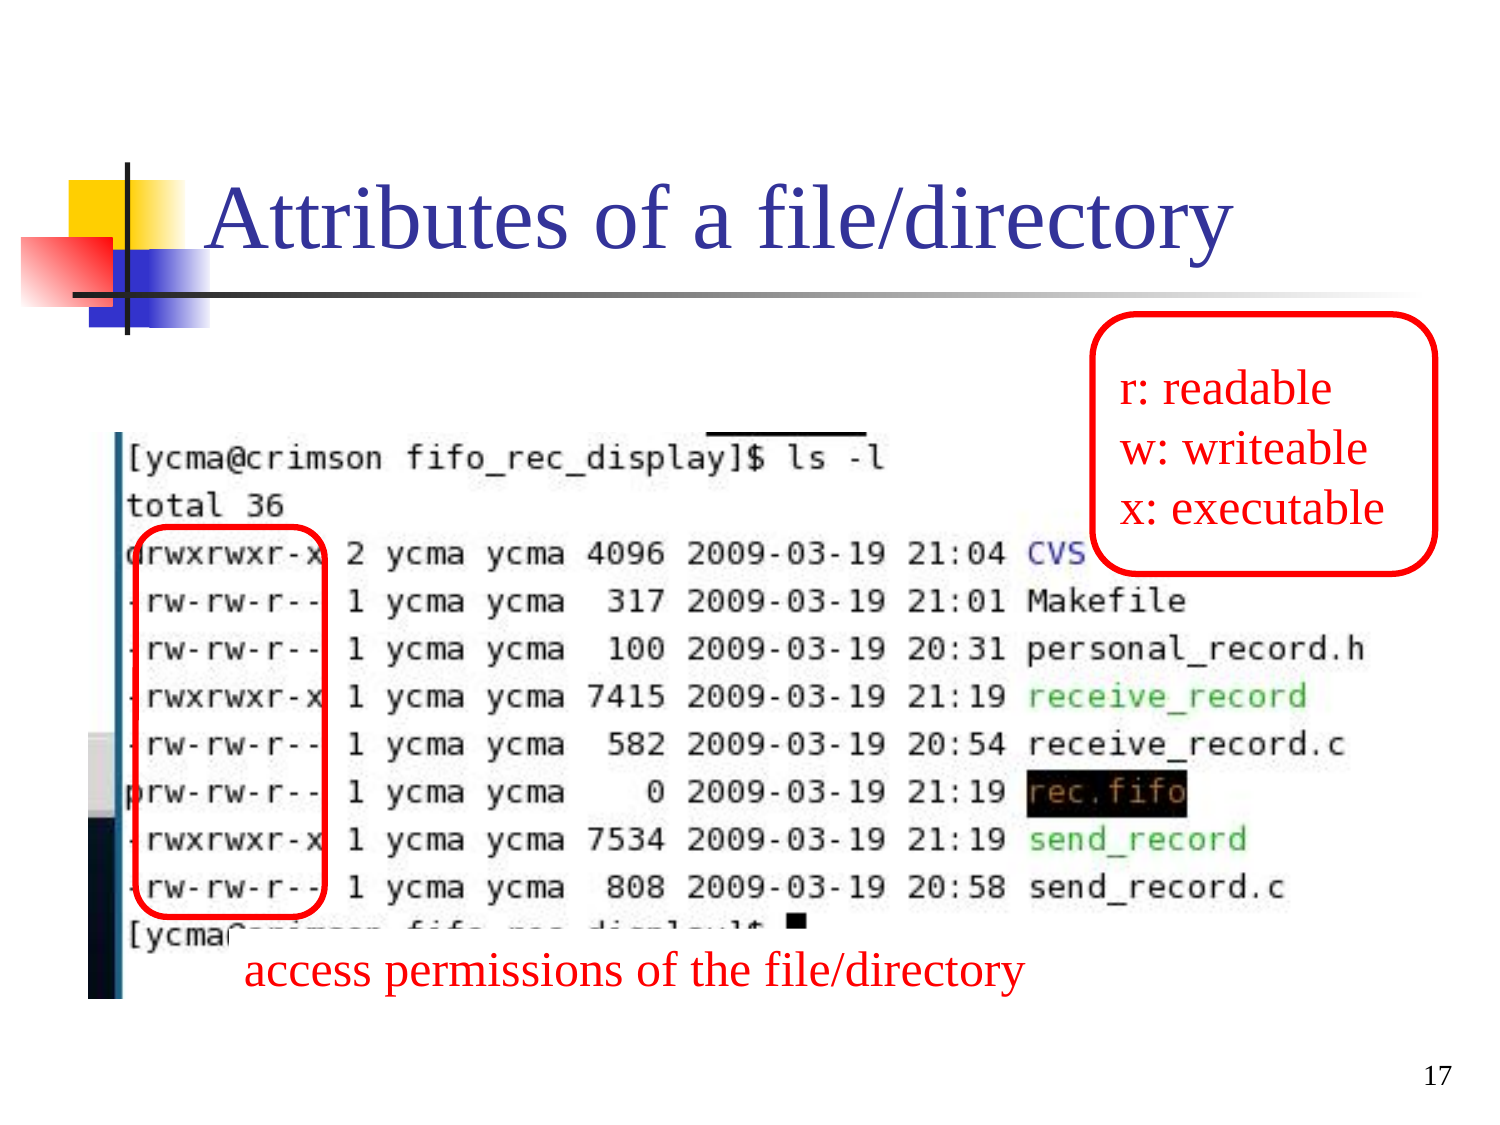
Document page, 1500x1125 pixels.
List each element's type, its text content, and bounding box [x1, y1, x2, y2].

text_box r: readable w: writeable x: executable [1092, 314, 1436, 431]
title Attributes of a file/directory [188, 35, 1468, 275]
picture [88, 432, 1436, 999]
slide_number 17 [1154, 1023, 1468, 1100]
